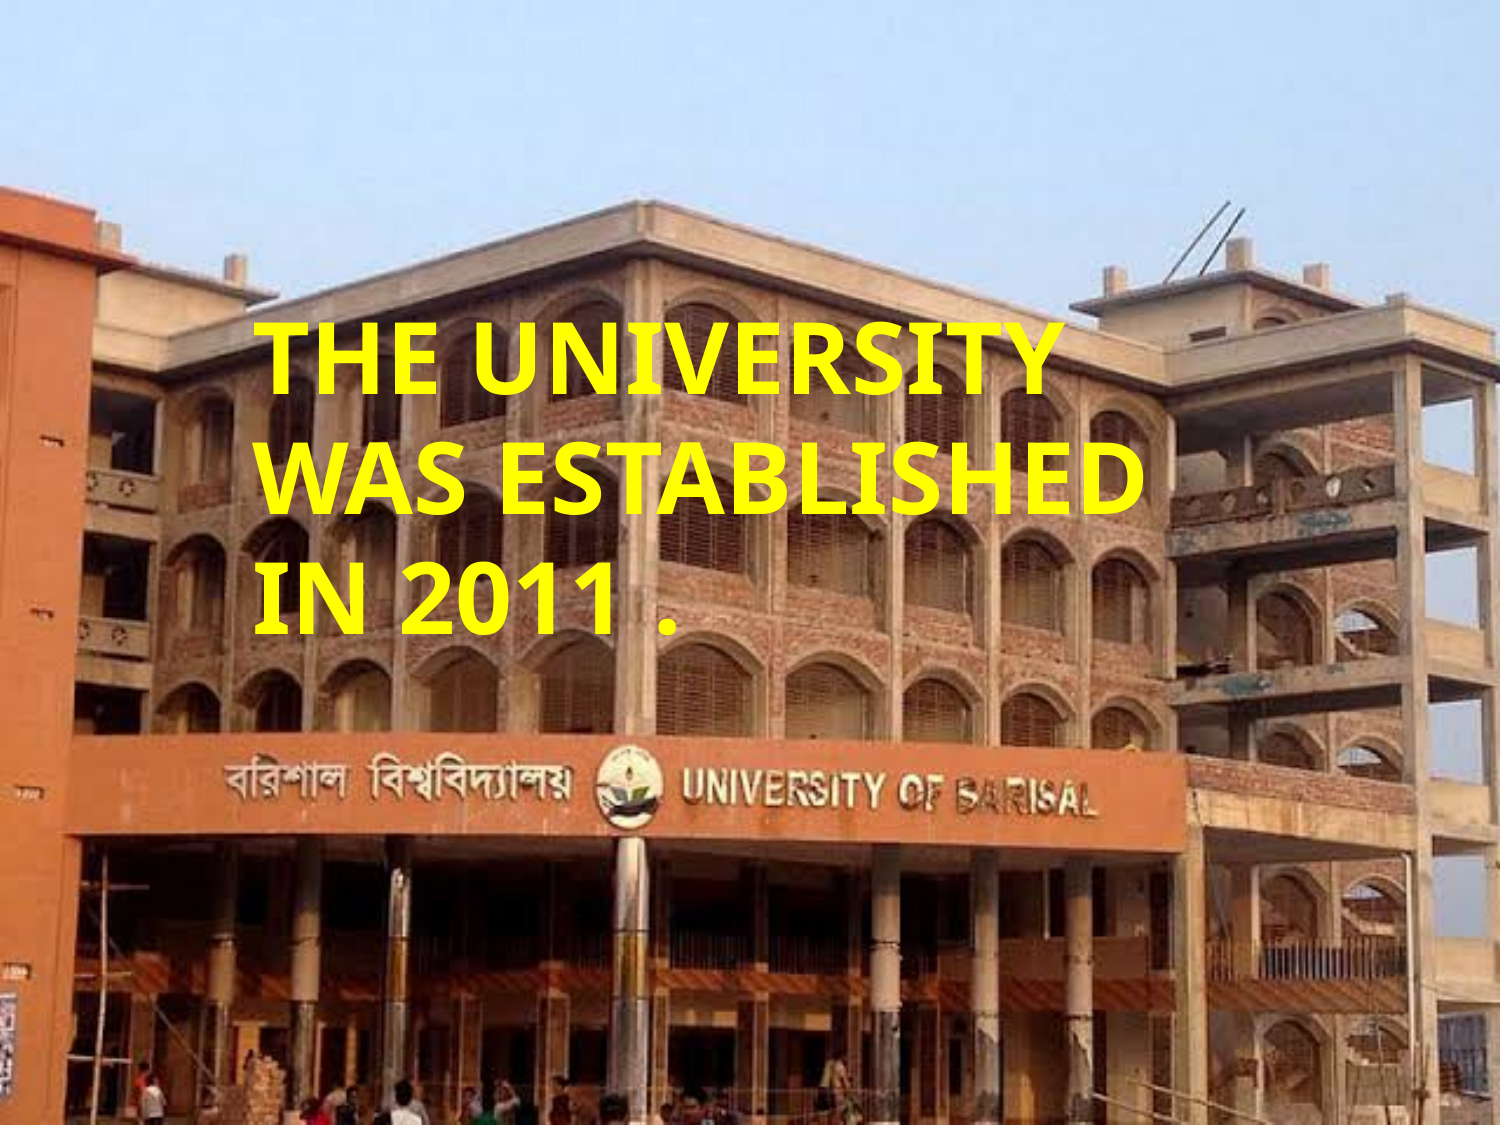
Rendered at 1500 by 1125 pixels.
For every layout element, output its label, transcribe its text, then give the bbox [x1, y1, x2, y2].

text_box THE UNIVERSITY WAS ESTABLISHED IN 2011 . [237, 287, 1175, 663]
picture [0, 0, 1500, 1125]
